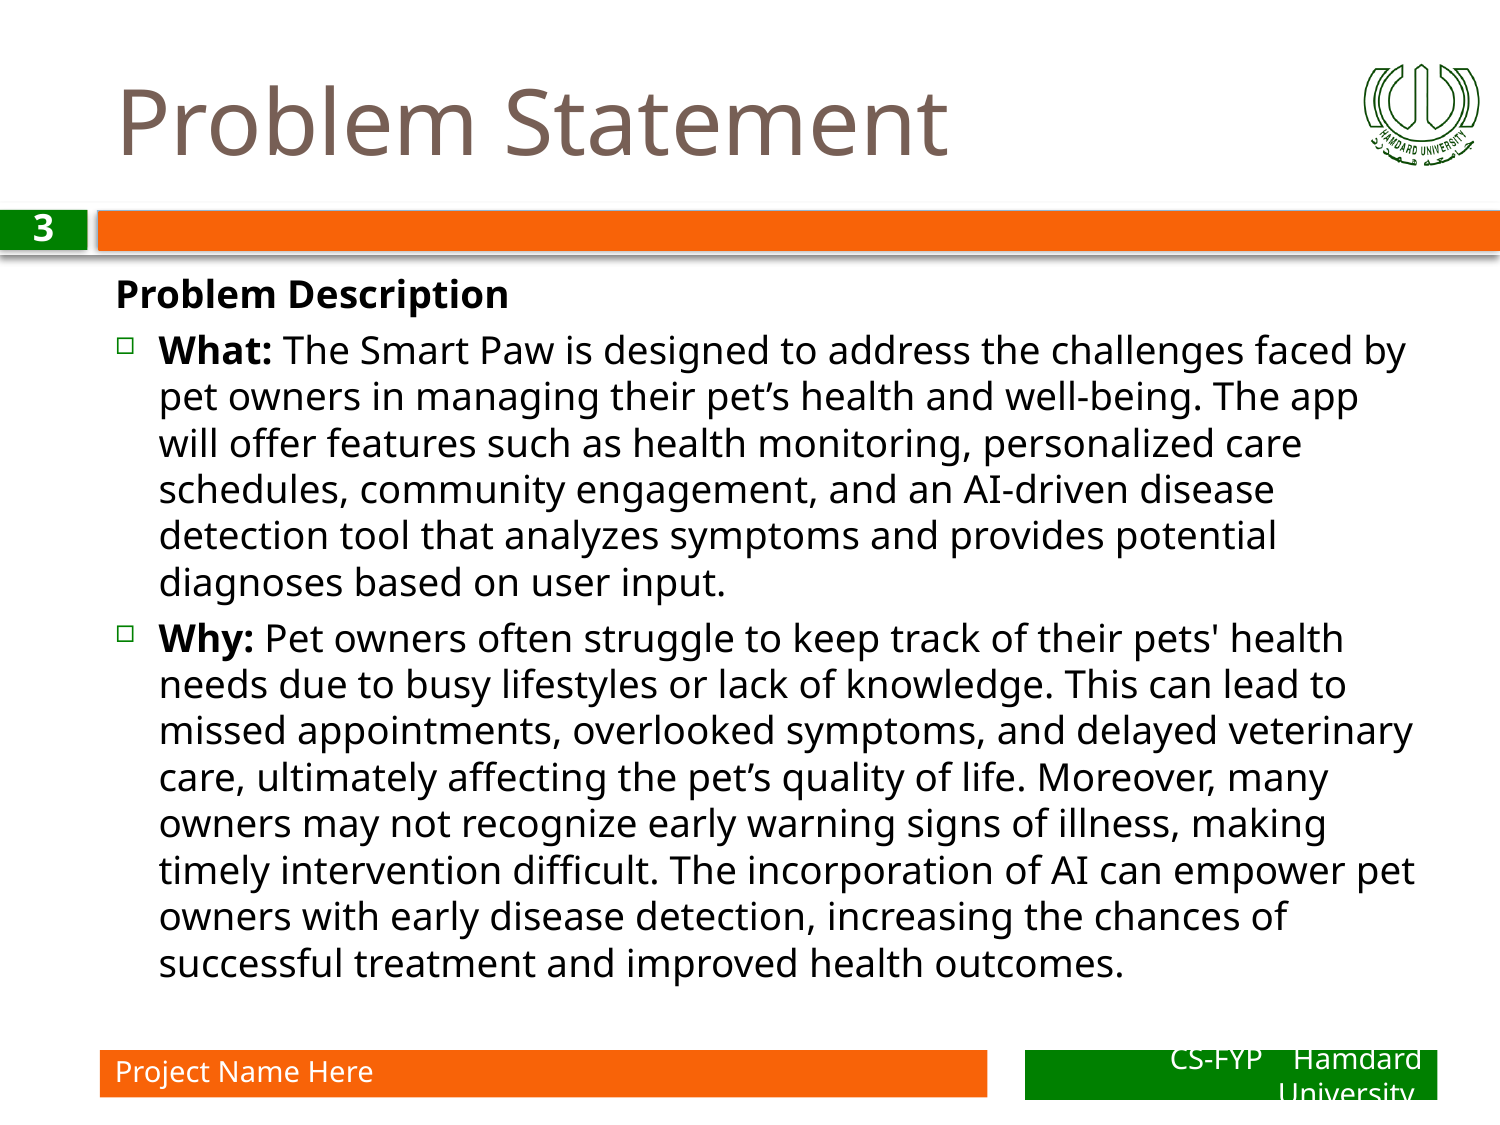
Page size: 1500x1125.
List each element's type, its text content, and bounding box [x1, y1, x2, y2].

list Problem Description What: The Smart Paw is designed to address the challenges faced by pet owners in managing their pet’s health and well-being. The app will offer features such as health monitoring, personalized care schedules, community engagement, and an AI-driven disease detection tool that analyzes symptoms and provides potential diagnoses based on user input. Why: Pet owners often struggle to keep track of their pets' health needs due to busy lifestyles or lack of knowledge. This can lead to missed appointments, overlooked symptoms, and delayed veterinary care, ultimately affecting the pet’s quality of life. Moreover, many owners may not recognize early warning signs of illness, making timely intervention difficult. The incorporation of AI can empower pet owners with early disease detection, increasing the chances of successful treatment and improved health outcomes. [100, 262, 1438, 1000]
slide_number 3 [0, 209, 88, 250]
title Problem Statement [100, 37, 1350, 200]
footer Project Name Here [99, 1050, 988, 1098]
picture [1362, 62, 1483, 168]
slide_number CS-FYP Hamdard University [1025, 1050, 1438, 1100]
